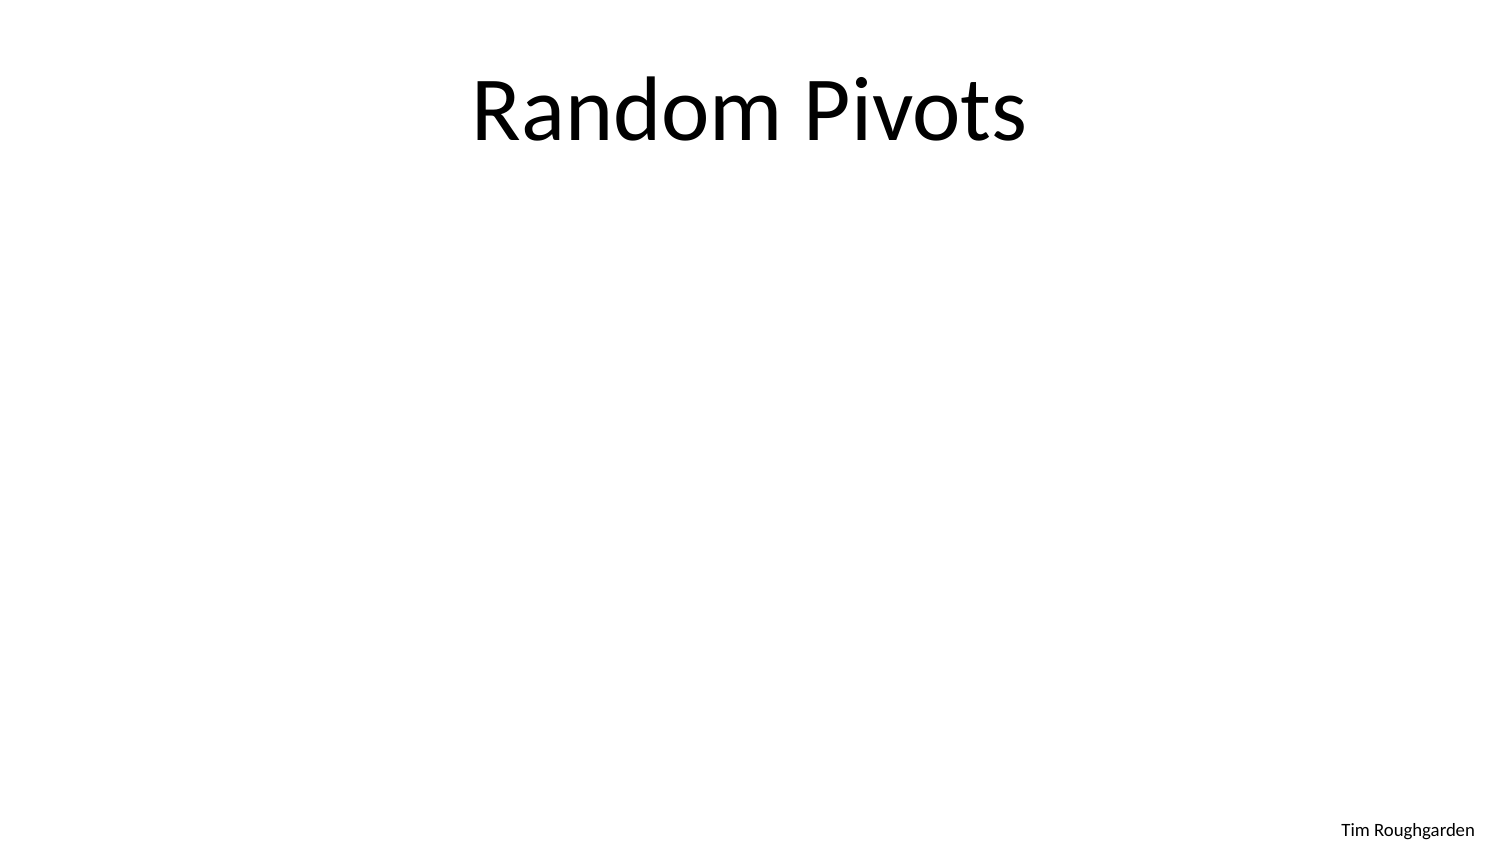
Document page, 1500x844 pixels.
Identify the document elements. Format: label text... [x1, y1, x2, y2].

title Random Pivots [75, 33, 1425, 175]
